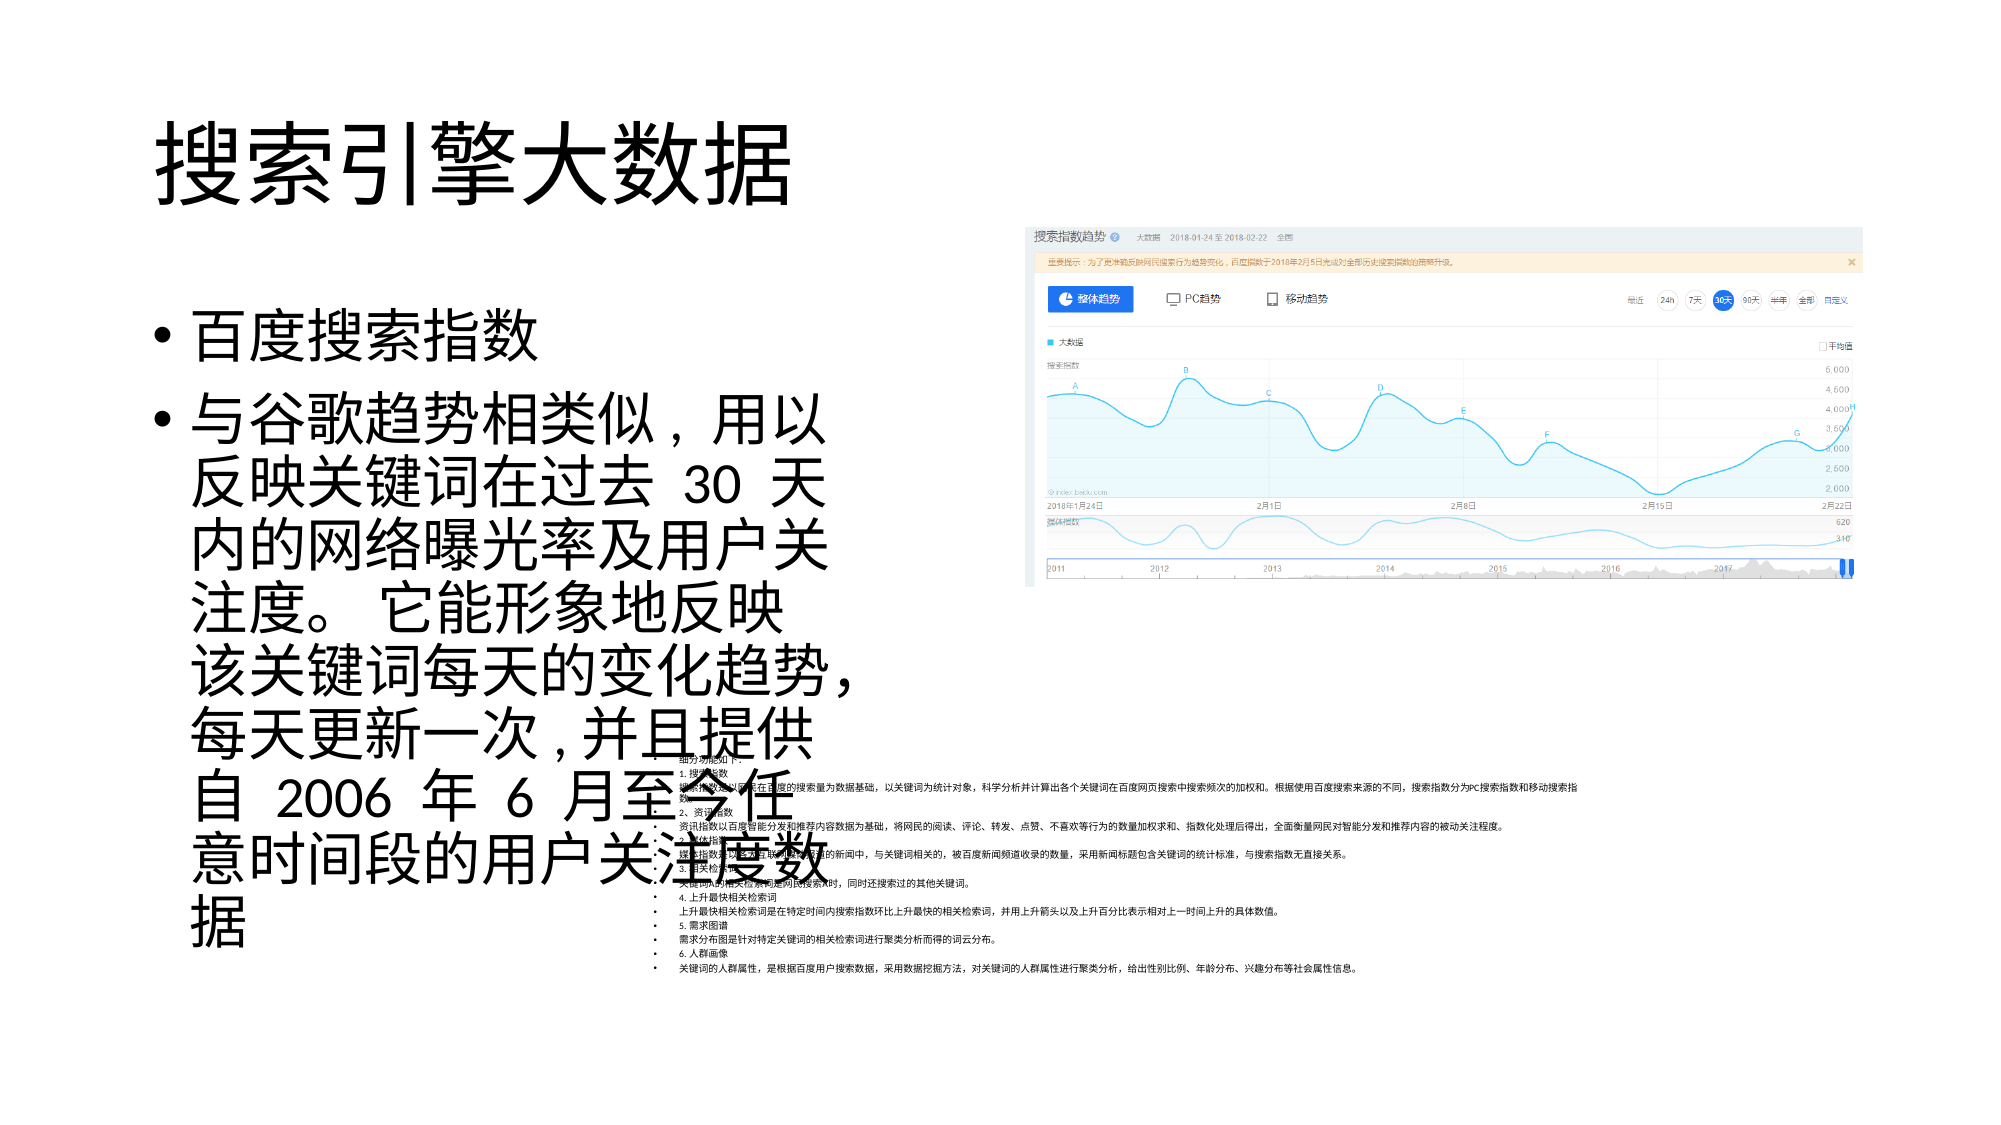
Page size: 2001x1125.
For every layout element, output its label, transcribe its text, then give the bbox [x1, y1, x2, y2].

text_box 细分功能如下： 1. 搜索指数 搜索指数是以网民在百度的搜索量为数据基础，以关键词为统计对象，科学分析并计算出各个关键词在百度网页搜索中搜索频次的加权和。根据使用百度搜索来源的不同，搜索指数分为PC搜索指数和移动搜索指数。 2、资讯指数 资讯指数以百度智能分发和推荐内容数据为基础，将网民的阅读、评论、转发、点赞、不喜欢等行为的数量加权求和、指数化处理后得出，全面衡量网民对智能分发和推荐内容的被动关注程度。 2. 媒体指数 媒体指数是以各大互联网媒体报道的新闻中，与关键词相关的，被百度新闻频道收录的数量，采用新闻标题包含关键词的统计标准，与搜索指数无直接关系。 3. 相关检索词 关键词A的相关检索词是网民搜索A时，同时还搜索过的其他关键词。 4. 上升最快相关检索词 上升最快相关检索词是在特定时间内搜索指数环比上升最快的相关检索词，并用上升箭头以及上升百分比表示相对上一时间上升的具体数值。 5. 需求图谱 需求分布图是针对特定关键词的相关检索词进行聚类分析而得的词云分布。 6. 人群画像 关键词的人群属性，是根据百度用户搜索数据，采用数据挖掘方法，对关键词的人群属性进行聚类分析，给出性别比例、年龄分布、兴趣分布等社会属性信息。 [638, 747, 1598, 986]
picture [1025, 227, 1863, 587]
title 搜索引擎大数据 [137, 59, 1863, 278]
list 百度搜索指数 与谷歌趋势相类似, 用以反映关键词在过去 30 天内的网络曝光率及用户关注度。 它能形象地反映该关键词每天的变化趋势，每天更新一次,并且提供自 2006 年 6 月至今任意时间段的用户关注度数据 [137, 299, 856, 1014]
